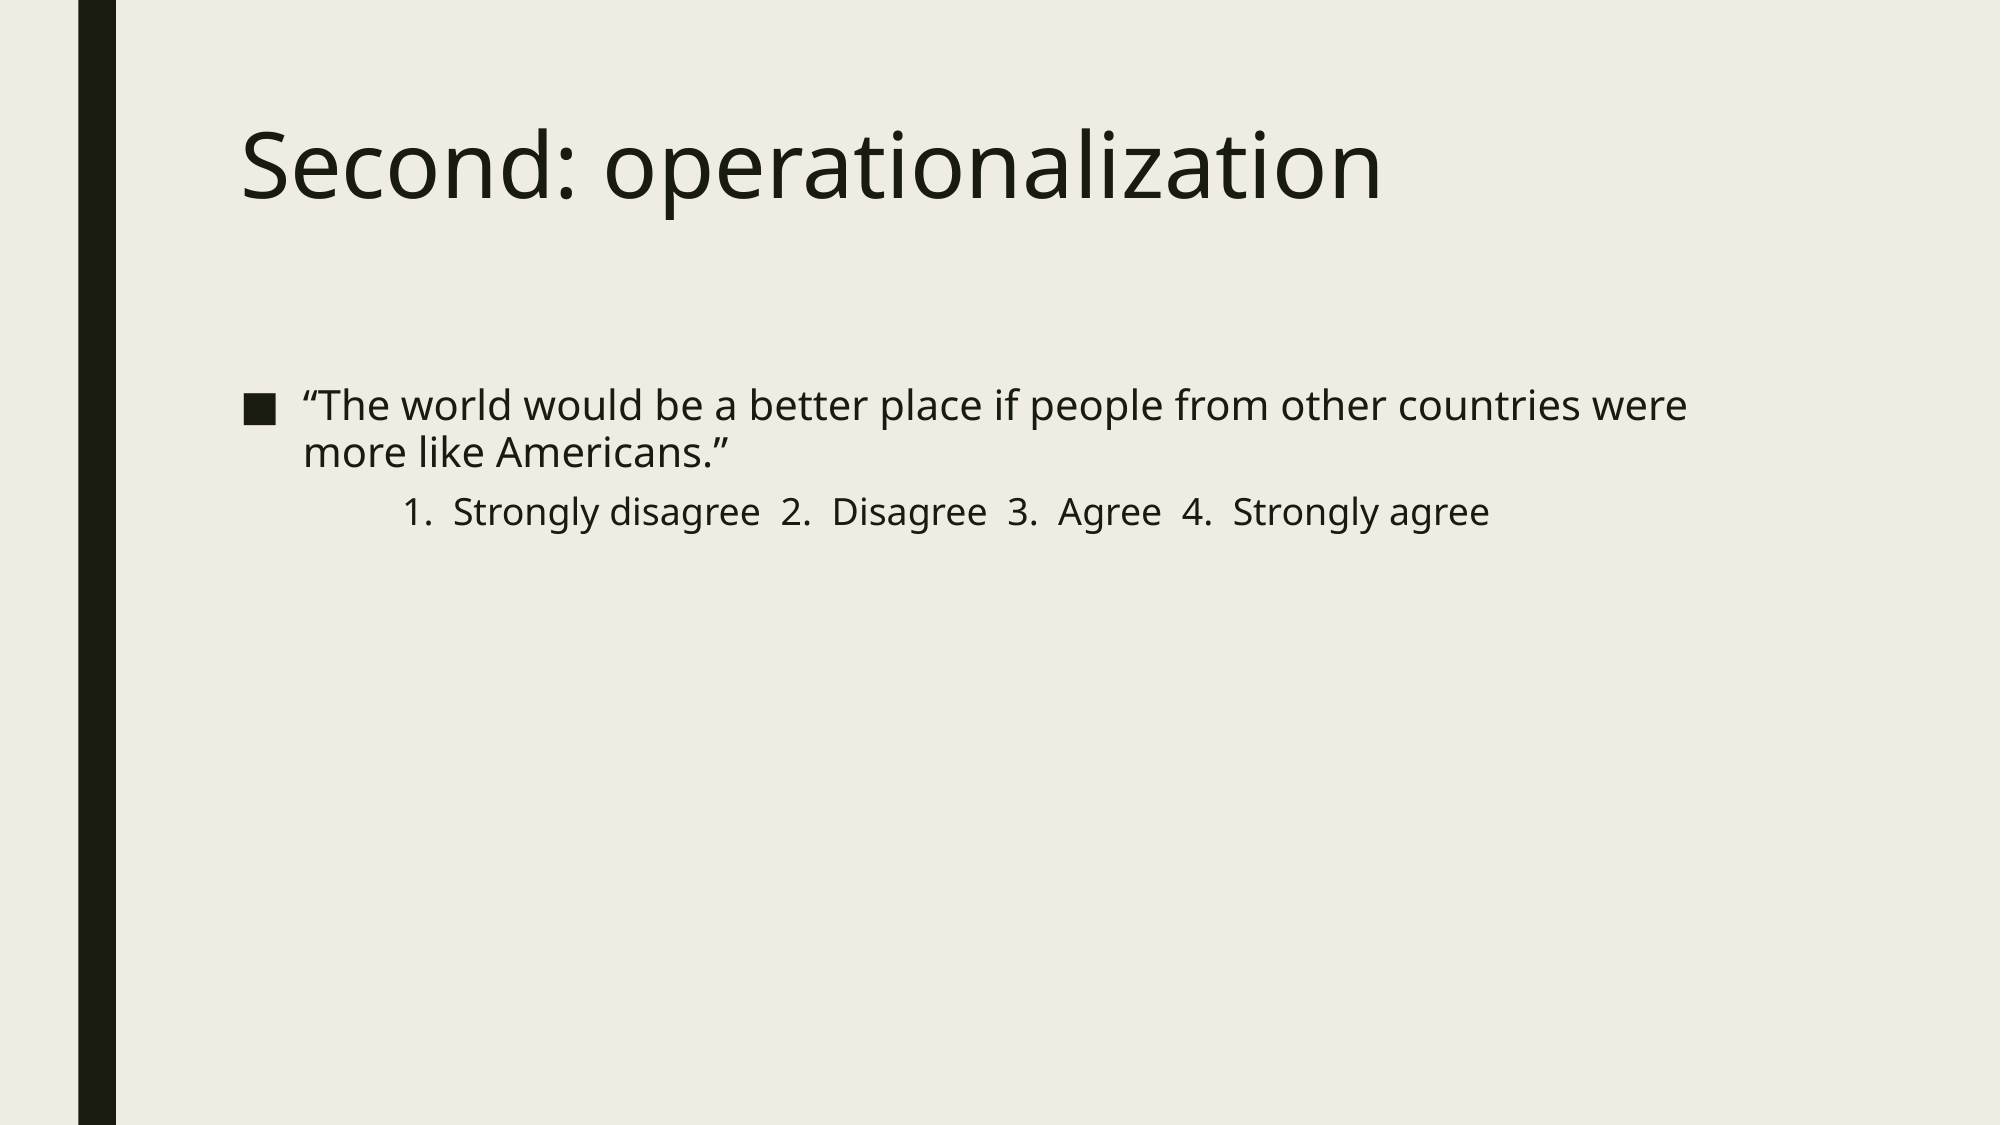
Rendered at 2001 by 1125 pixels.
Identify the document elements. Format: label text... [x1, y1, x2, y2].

list “The world would be a better place if people from other countries were more like Americans.” 1. Strongly disagree 2. Disagree 3. Agree 4. Strongly agree [225, 375, 1800, 963]
title Second: operationalization [225, 112, 1800, 357]
